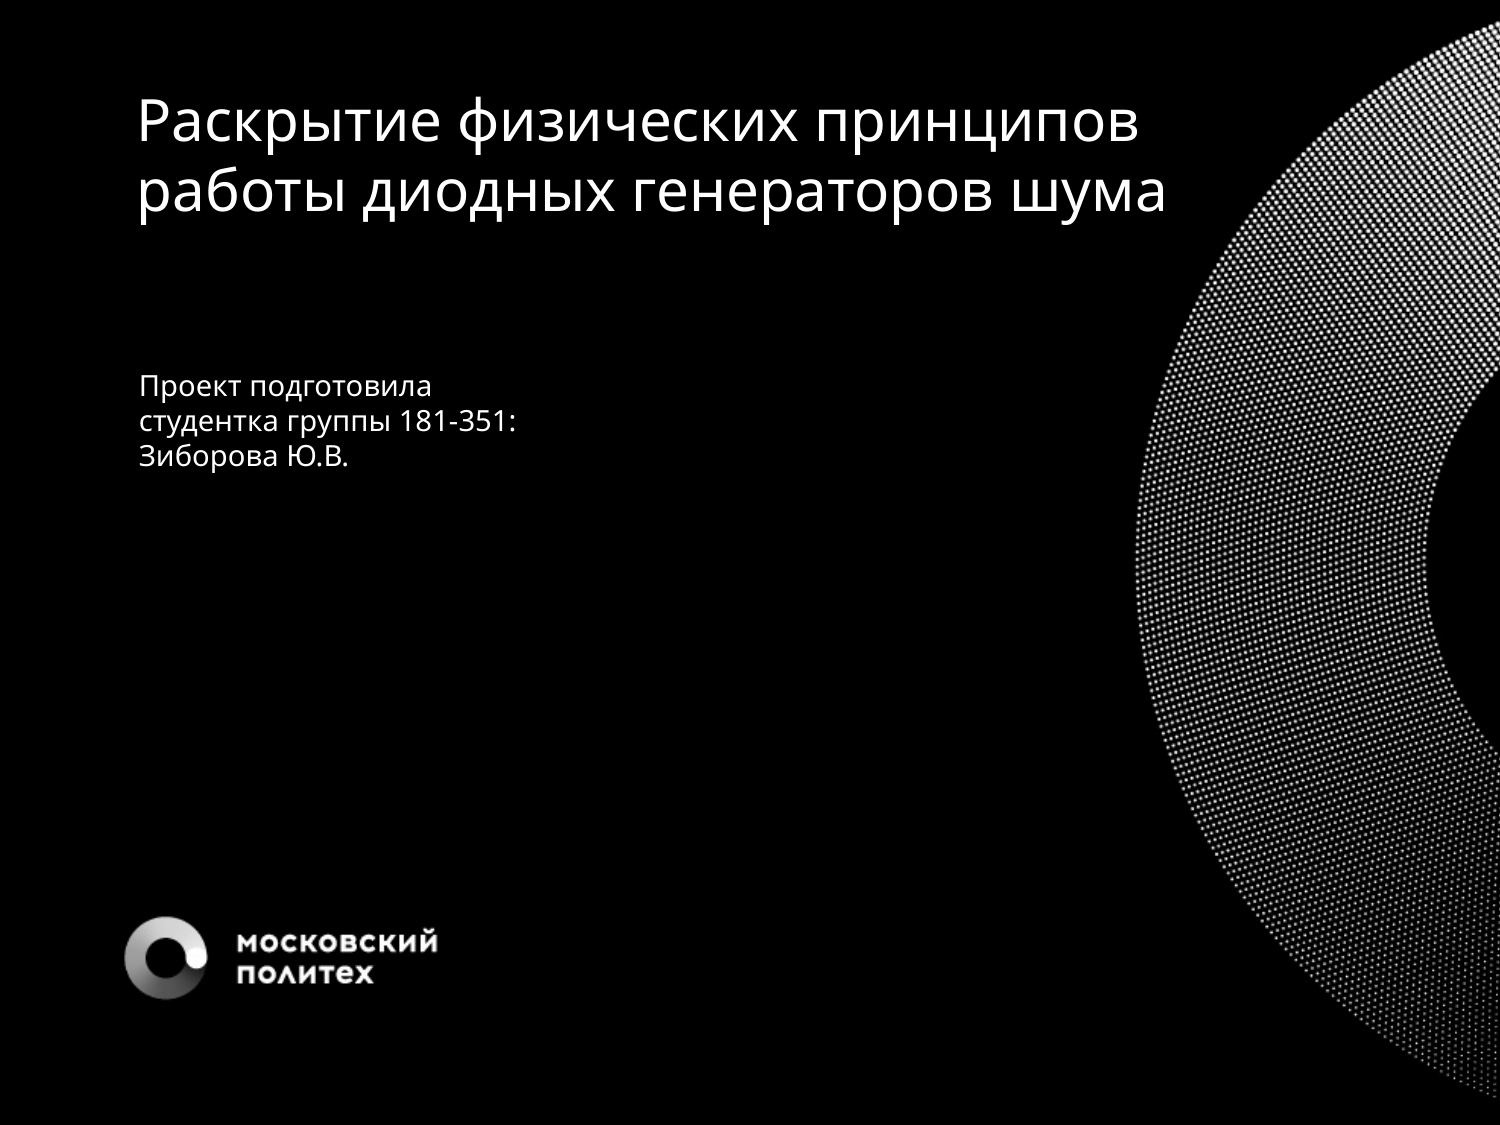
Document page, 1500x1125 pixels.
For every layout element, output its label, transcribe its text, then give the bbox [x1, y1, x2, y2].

picture [0, 0, 1500, 1125]
text_box Проект подготовила студентка группы 181-351: Зиборова Ю.В. [128, 361, 550, 478]
text_box Раскрытие физических принципов работы диодных генераторов шума [126, 78, 1223, 229]
